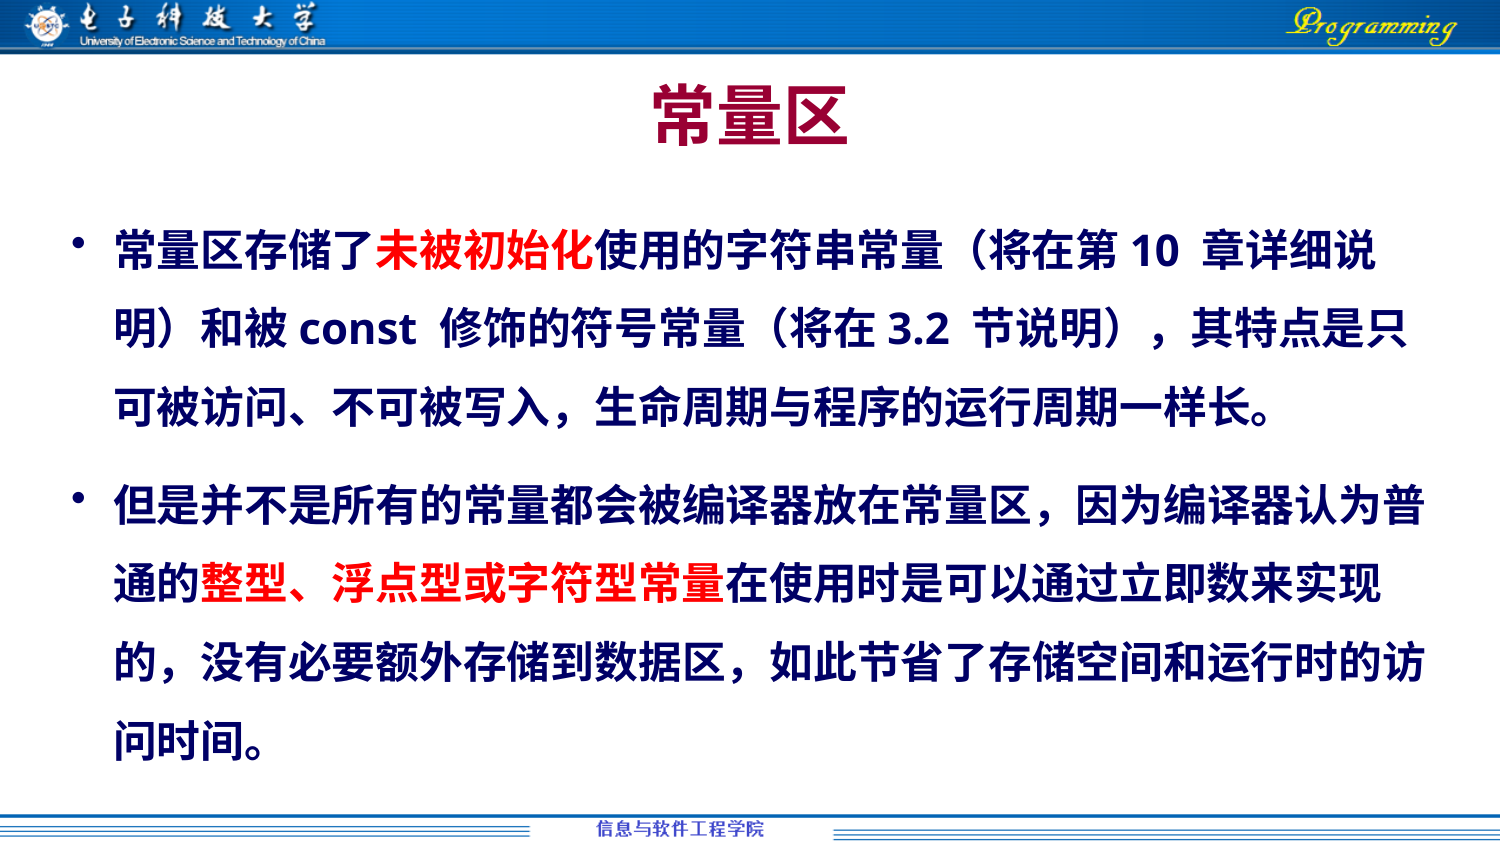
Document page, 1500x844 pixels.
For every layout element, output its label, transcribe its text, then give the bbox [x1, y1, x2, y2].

picture [0, 0, 1500, 844]
title 常量区 [187, 68, 1313, 160]
text_box 常量区存储了未被初始化使用的字符串常量（将在第10 章详细说明）和被const 修饰的符号常量（将在3.2 节说明），其特点是只可被访问、不可被写入，生命周期与程序的运行周期一样长。 但是并不是所有的常量都会被编译器放在常量区，因为编译器认为普通的整型、浮点型或字符型常量在使用时是可以通过立即数来实现的，没有必要额外存储到数据区，如此节省了存储空间和运行时的访问时间。 [56, 188, 1463, 779]
